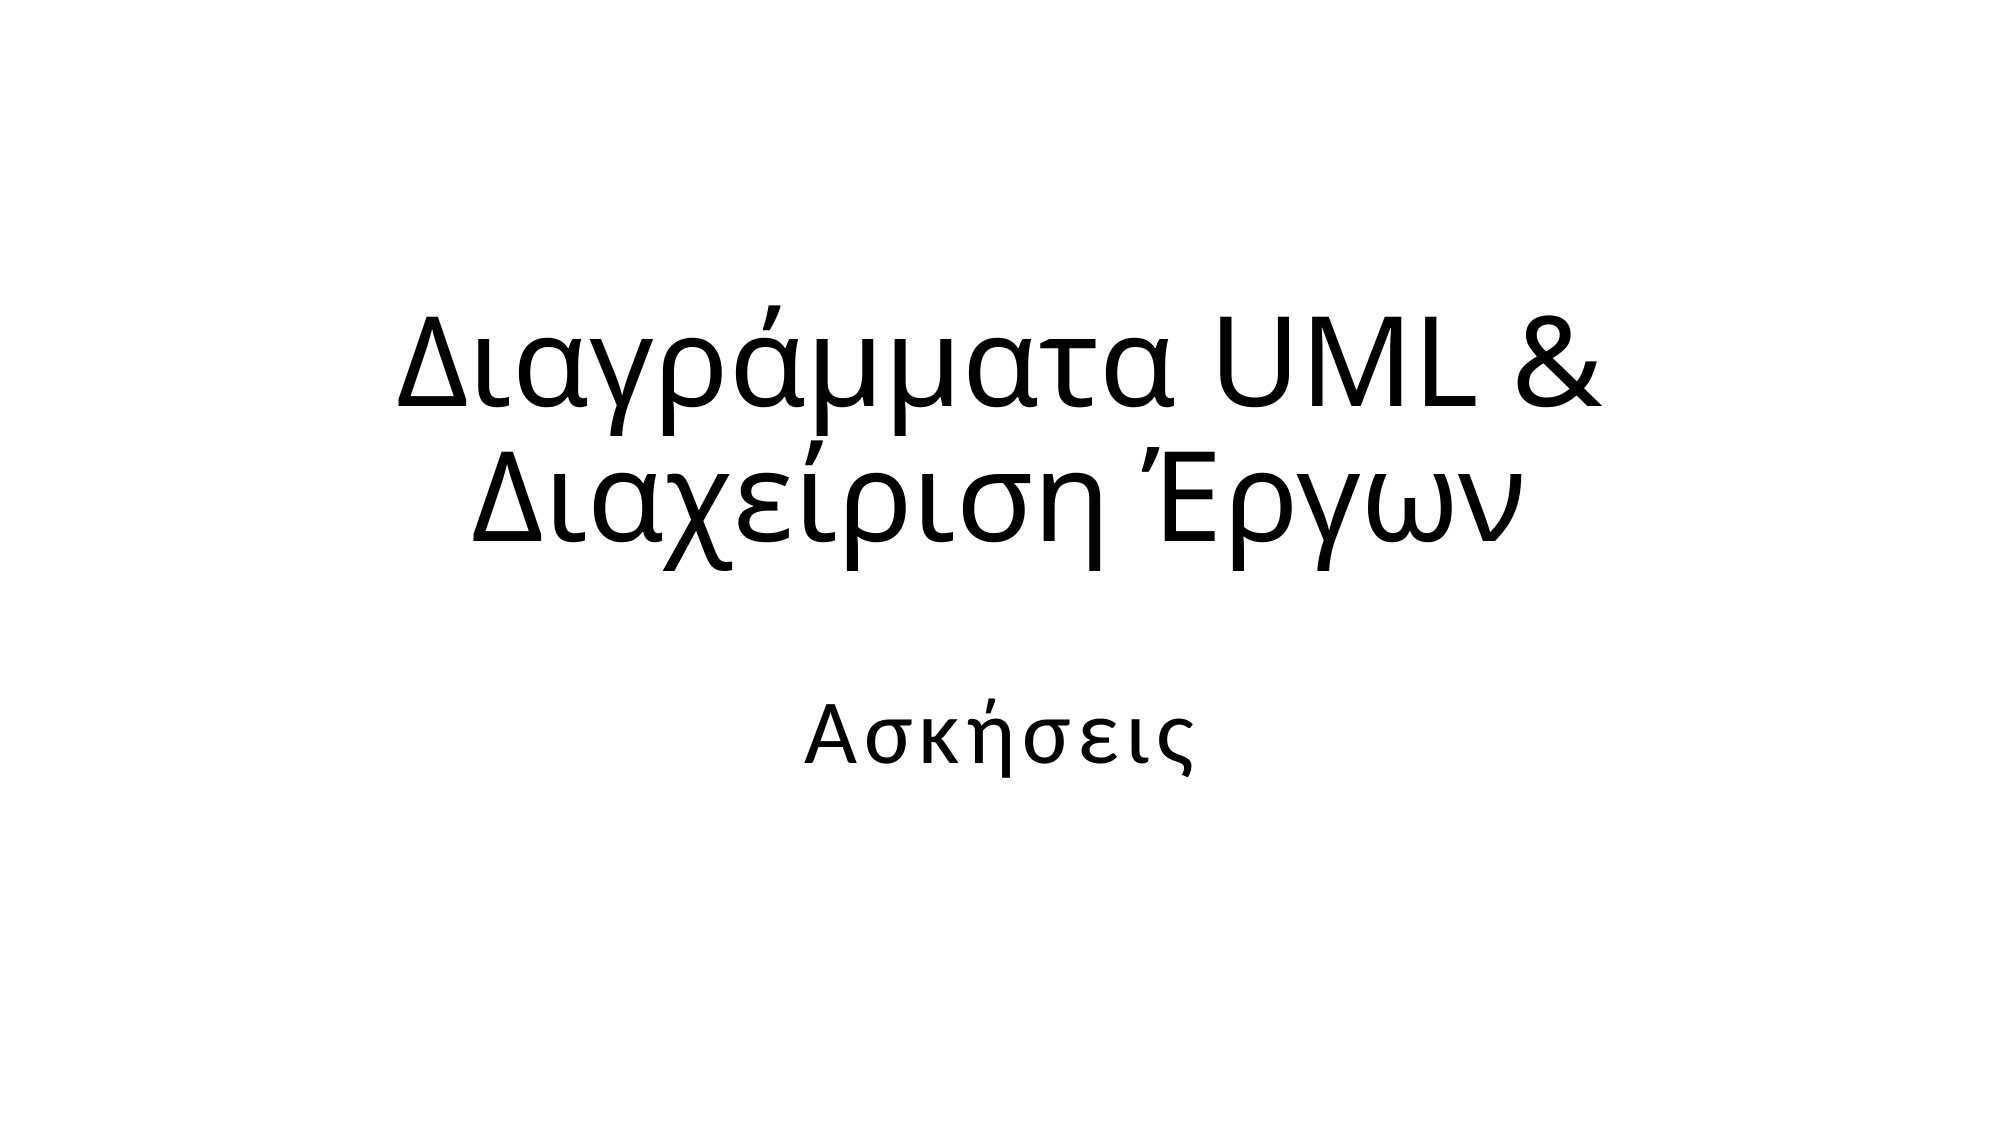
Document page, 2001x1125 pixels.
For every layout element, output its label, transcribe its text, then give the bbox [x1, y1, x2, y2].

title Διαγράμματα UML & Διαχείριση Έργων [249, 184, 1750, 576]
subtitle Ασκήσεις [249, 677, 1750, 863]
